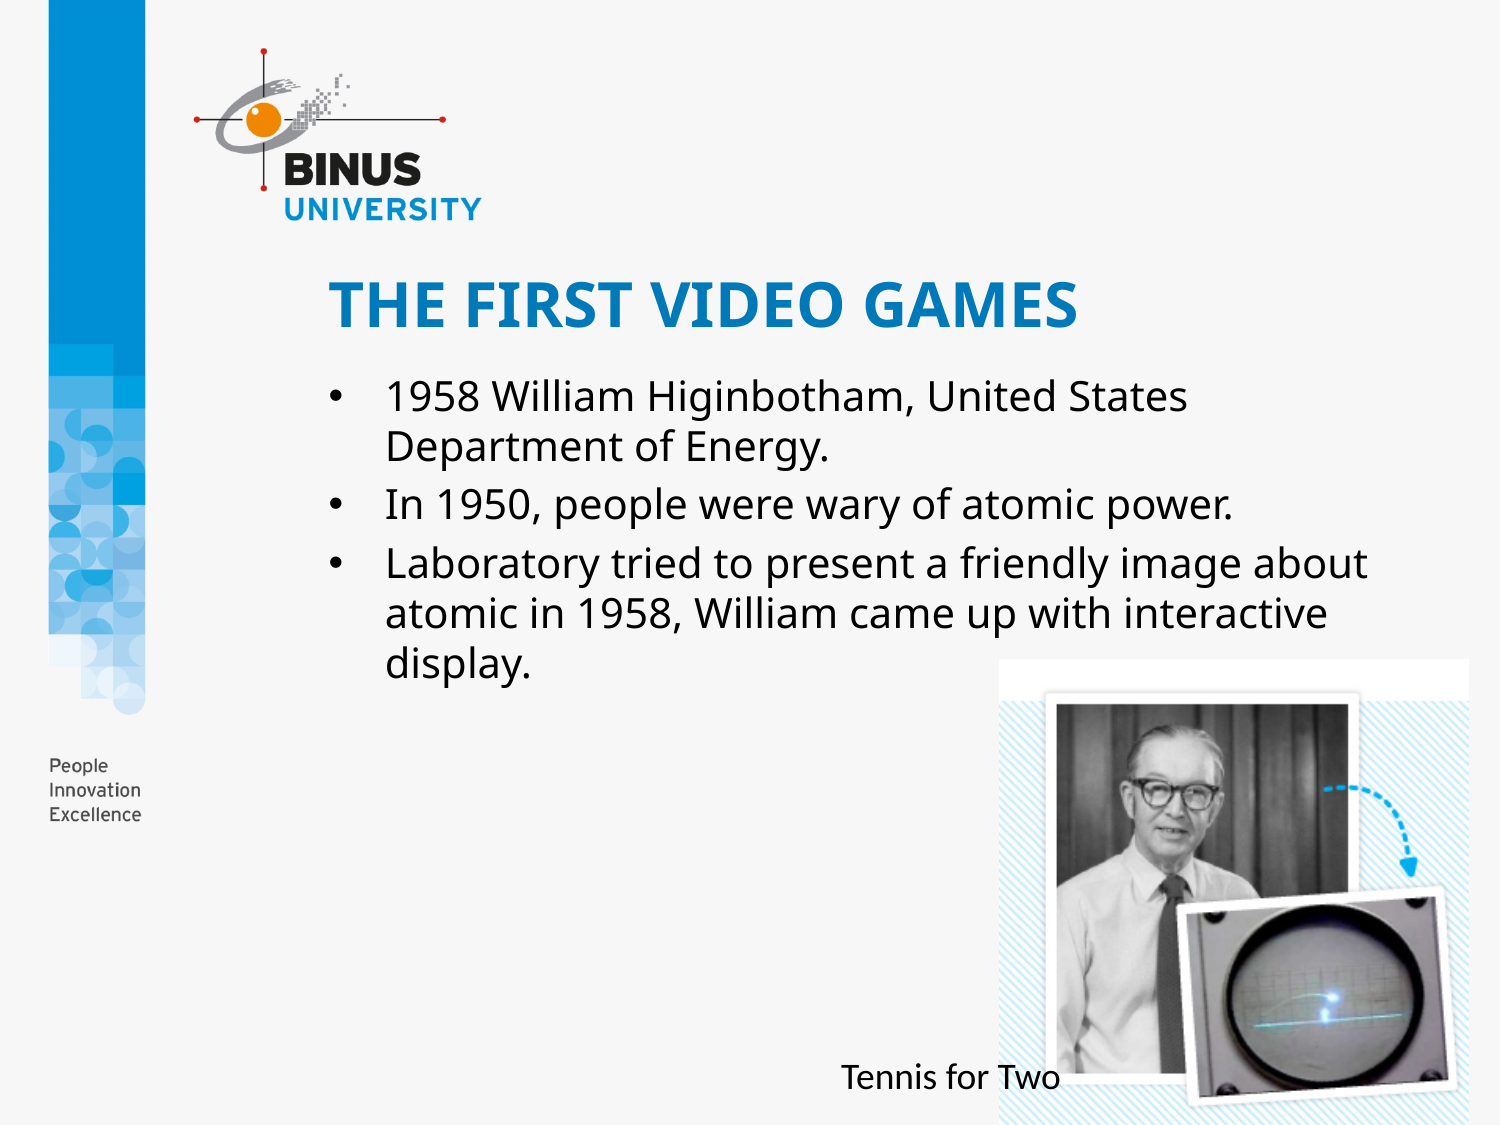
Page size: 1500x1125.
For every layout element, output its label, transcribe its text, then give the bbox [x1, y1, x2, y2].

title THE FIRST VIDEO GAMES [313, 237, 1436, 362]
picture [0, 0, 1500, 1125]
list 1958 William Higinbotham, United States Department of Energy. In 1950, people were wary of atomic power. Laboratory tried to present a friendly image about atomic in 1958, William came up with interactive display. [313, 362, 1436, 1013]
text_box Tennis for Two [826, 1044, 994, 1105]
